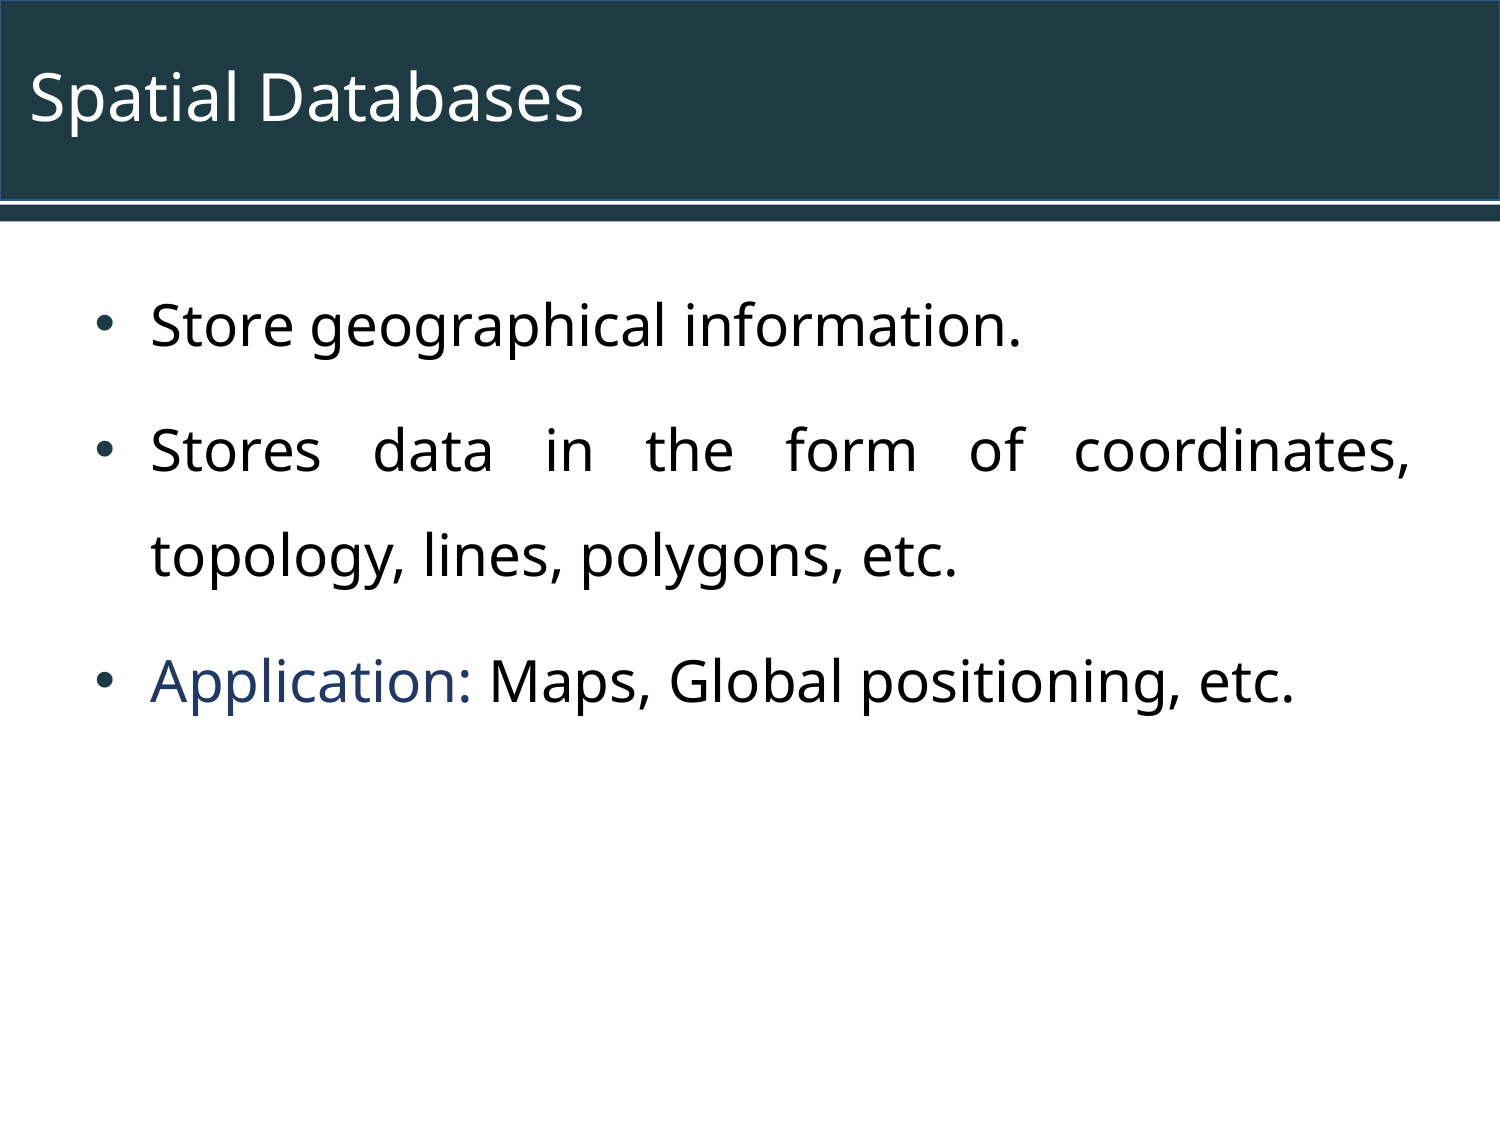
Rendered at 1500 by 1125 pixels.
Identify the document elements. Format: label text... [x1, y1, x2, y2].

title Spatial Databases [14, 0, 1500, 200]
list Store geographical information. Stores data in the form of coordinates, topology, lines, polygons, etc. Application: Maps, Global positioning, etc. [79, 245, 1428, 771]
